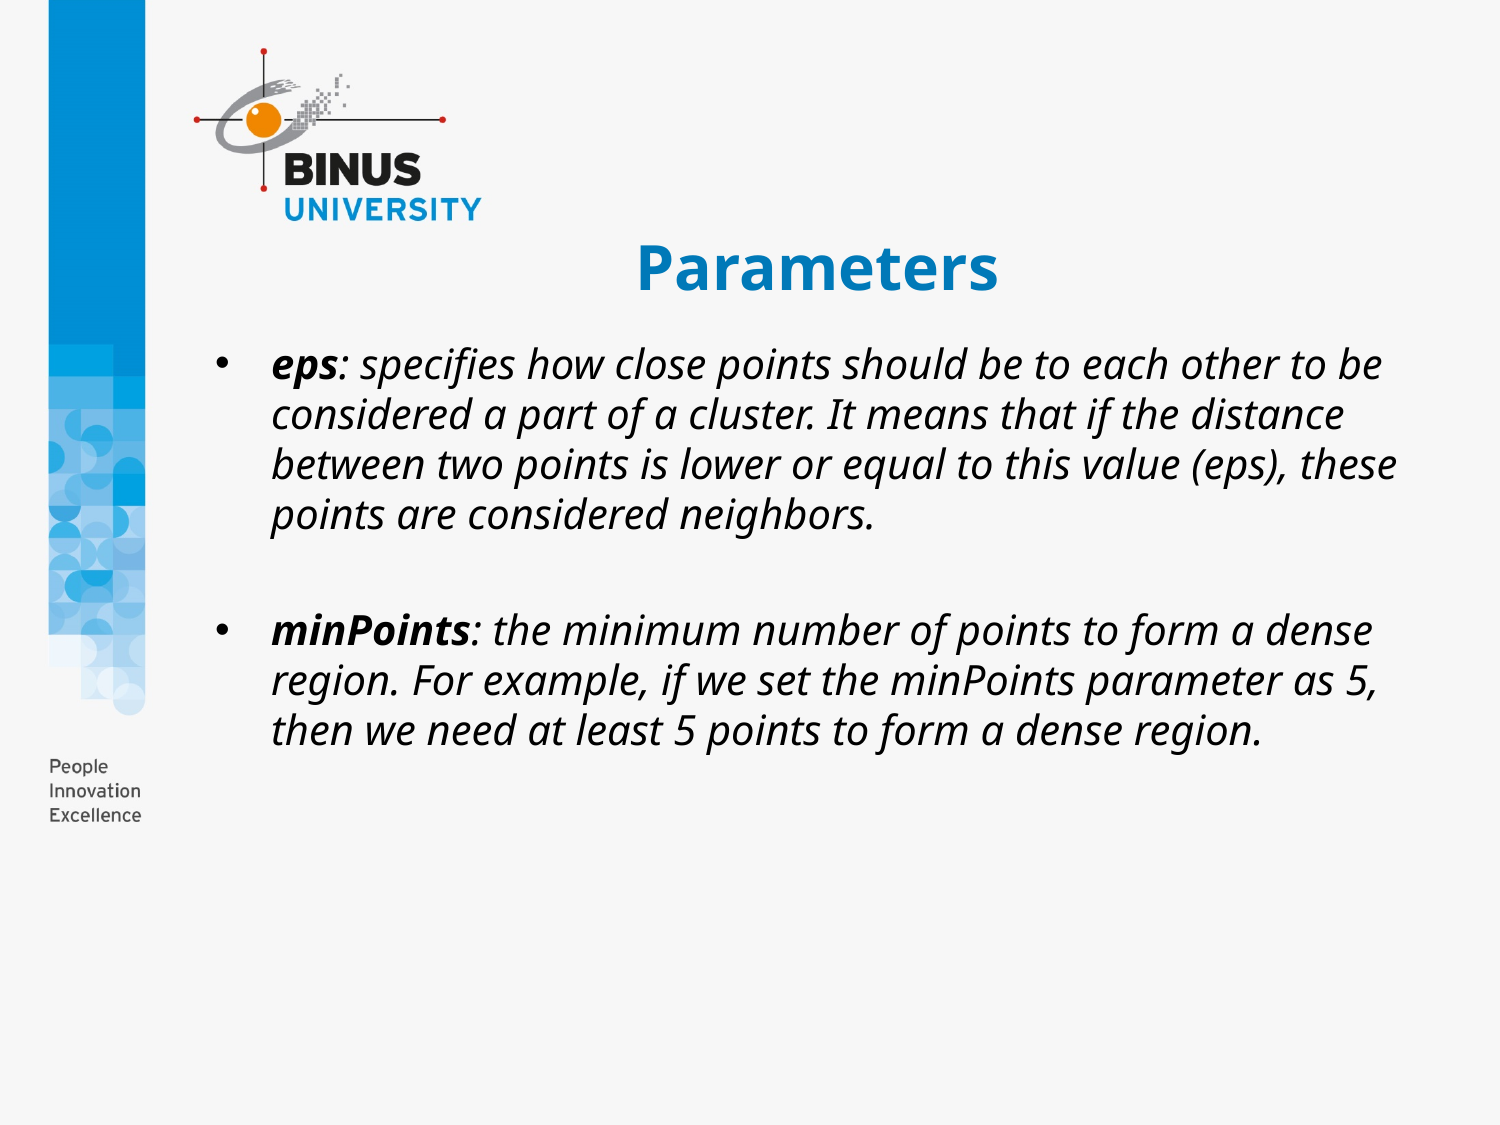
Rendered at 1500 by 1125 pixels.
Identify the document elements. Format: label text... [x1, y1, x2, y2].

title Parameters [200, 200, 1435, 329]
picture [0, 0, 1500, 845]
list eps: specifies how close points should be to each other to be considered a part of a cluster. It means that if the distance between two points is lower or equal to this value (eps), these points are considered neighbors. minPoints: the minimum number of points to form a dense region. For example, if we set the minPoints parameter as 5, then we need at least 5 points to form a dense region. [200, 329, 1436, 1062]
